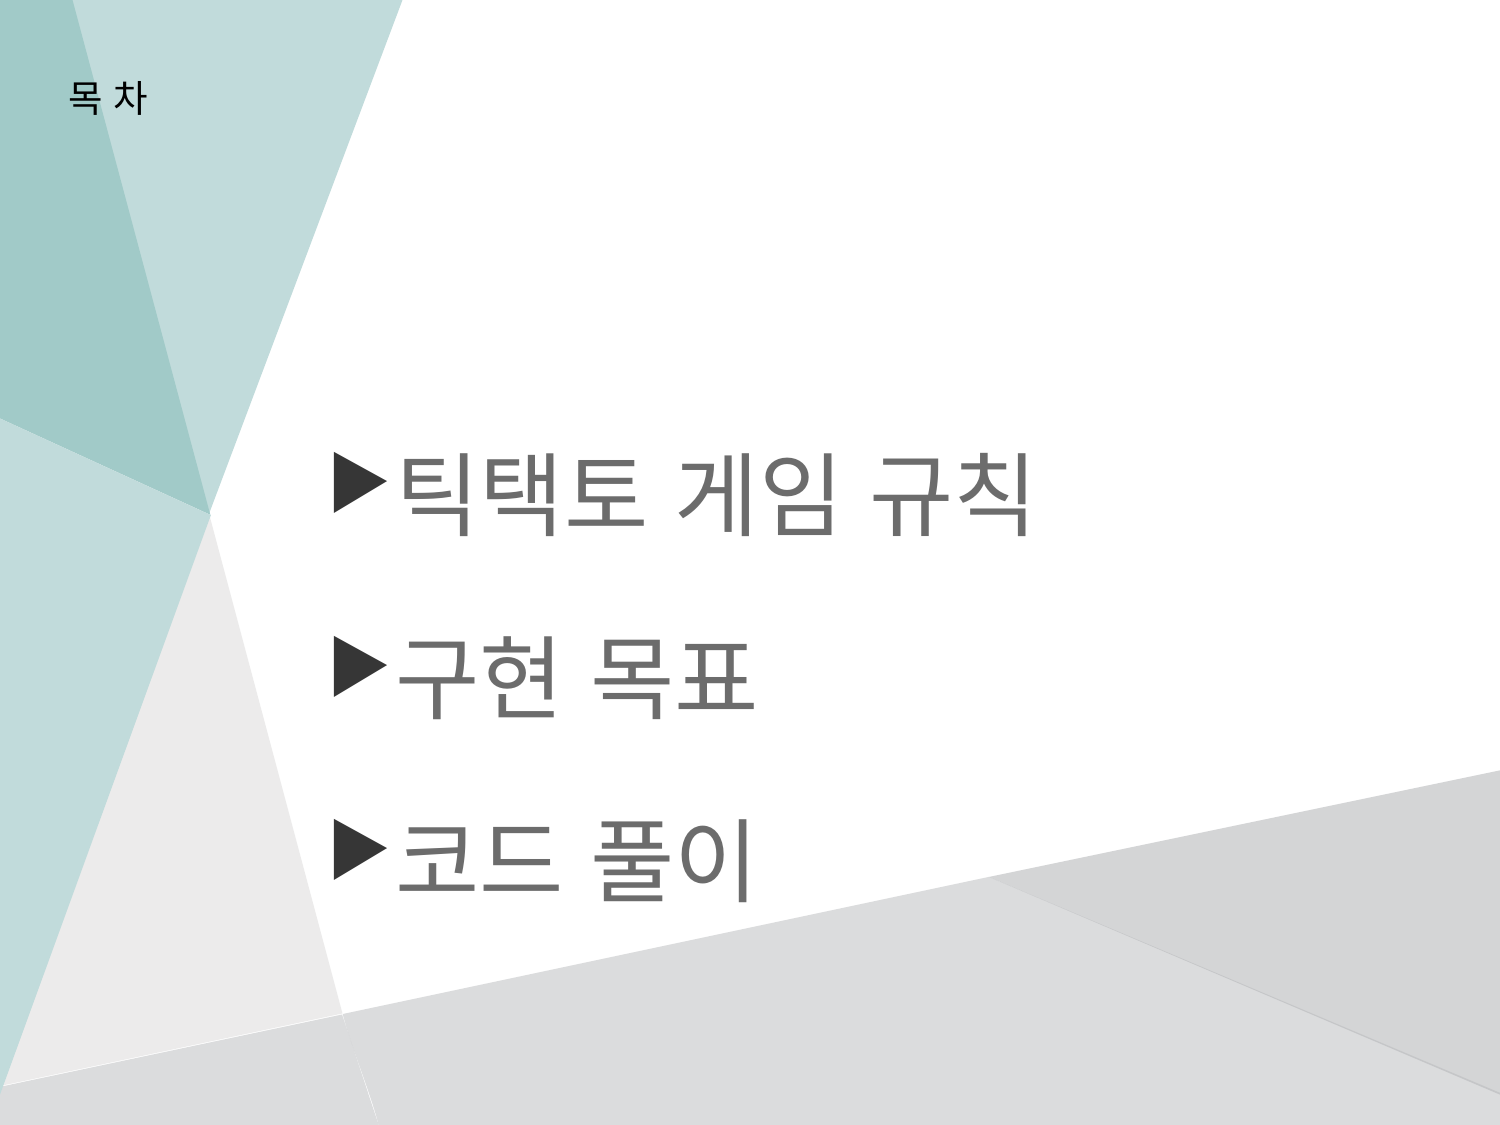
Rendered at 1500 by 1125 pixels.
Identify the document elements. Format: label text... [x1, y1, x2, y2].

title 목 차 [53, 20, 1444, 175]
list 틱택토 게임 규칙 구현 목표 코드 풀이 [312, 375, 1278, 938]
